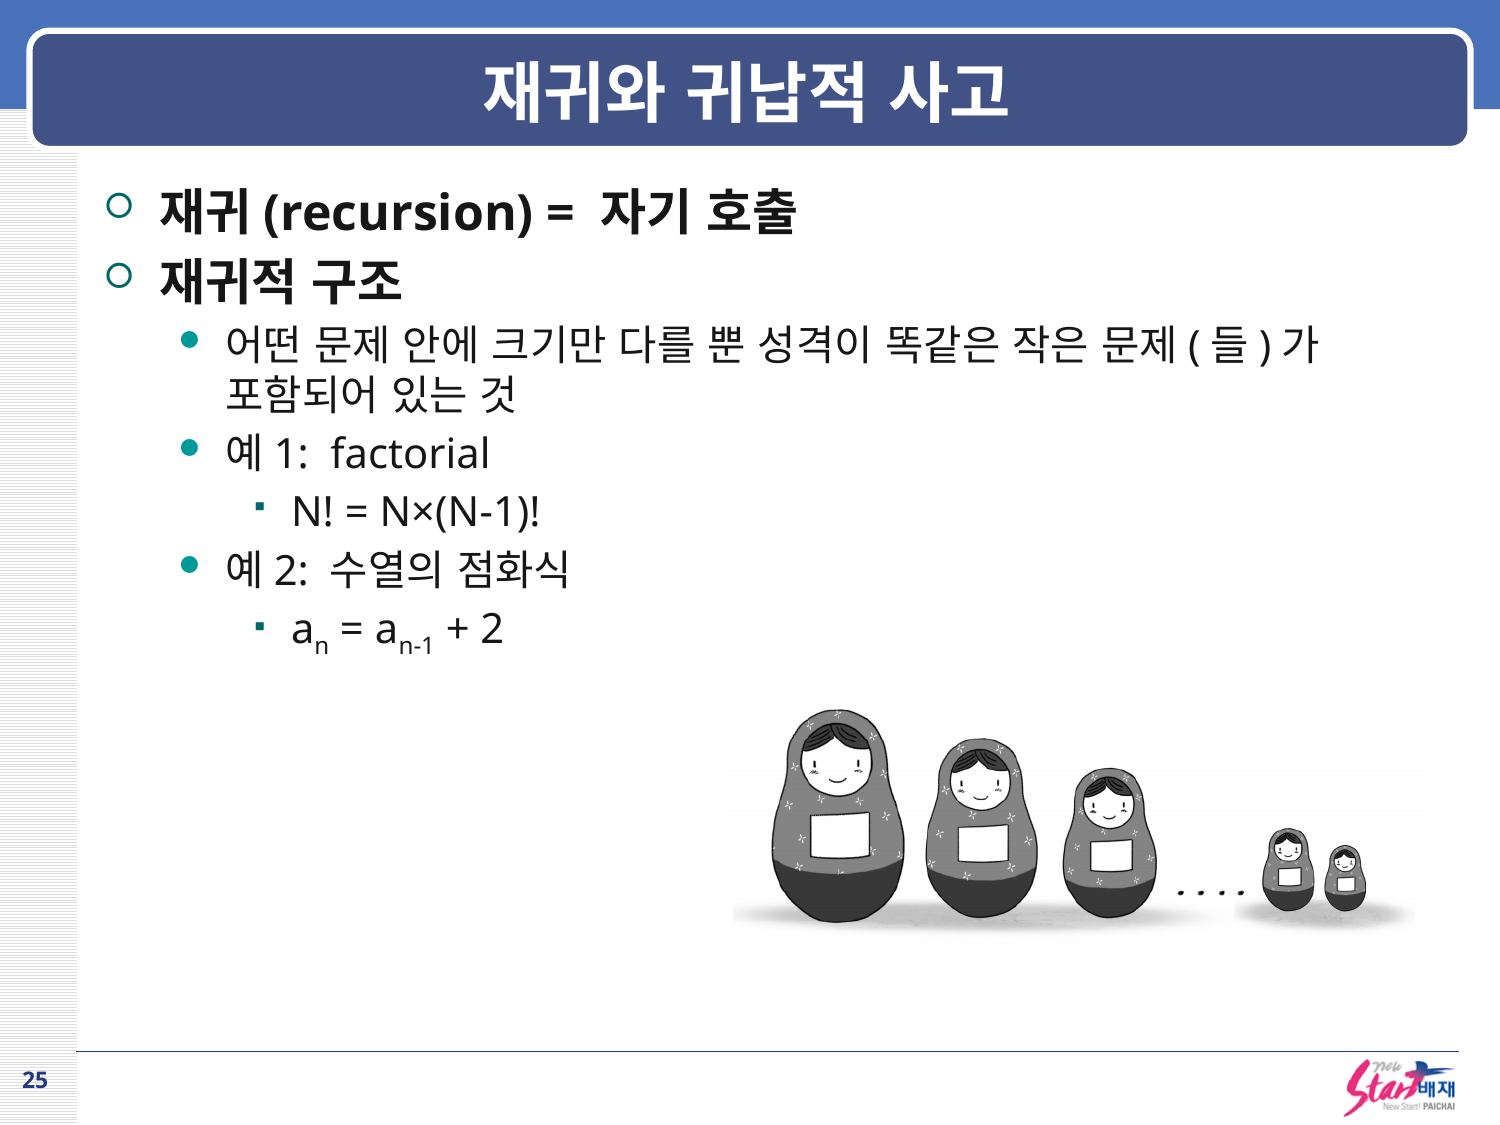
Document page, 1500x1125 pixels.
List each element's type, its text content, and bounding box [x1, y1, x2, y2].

slide_number 25 [0, 1058, 71, 1099]
text_box 재귀(recursion) = 자기 호출 재귀적 구조 어떤 문제 안에 크기만 다를 뿐 성격이 똑같은 작은 문제(들)가 포함되어 있는 것 예1: factorial N! = N×(N-1)! 예2: 수열의 점화식 an = an-1 + 2 [88, 172, 1424, 1035]
title 재귀와 귀납적 사고 [106, 44, 1388, 138]
picture [720, 679, 1432, 953]
picture [1340, 1052, 1459, 1124]
